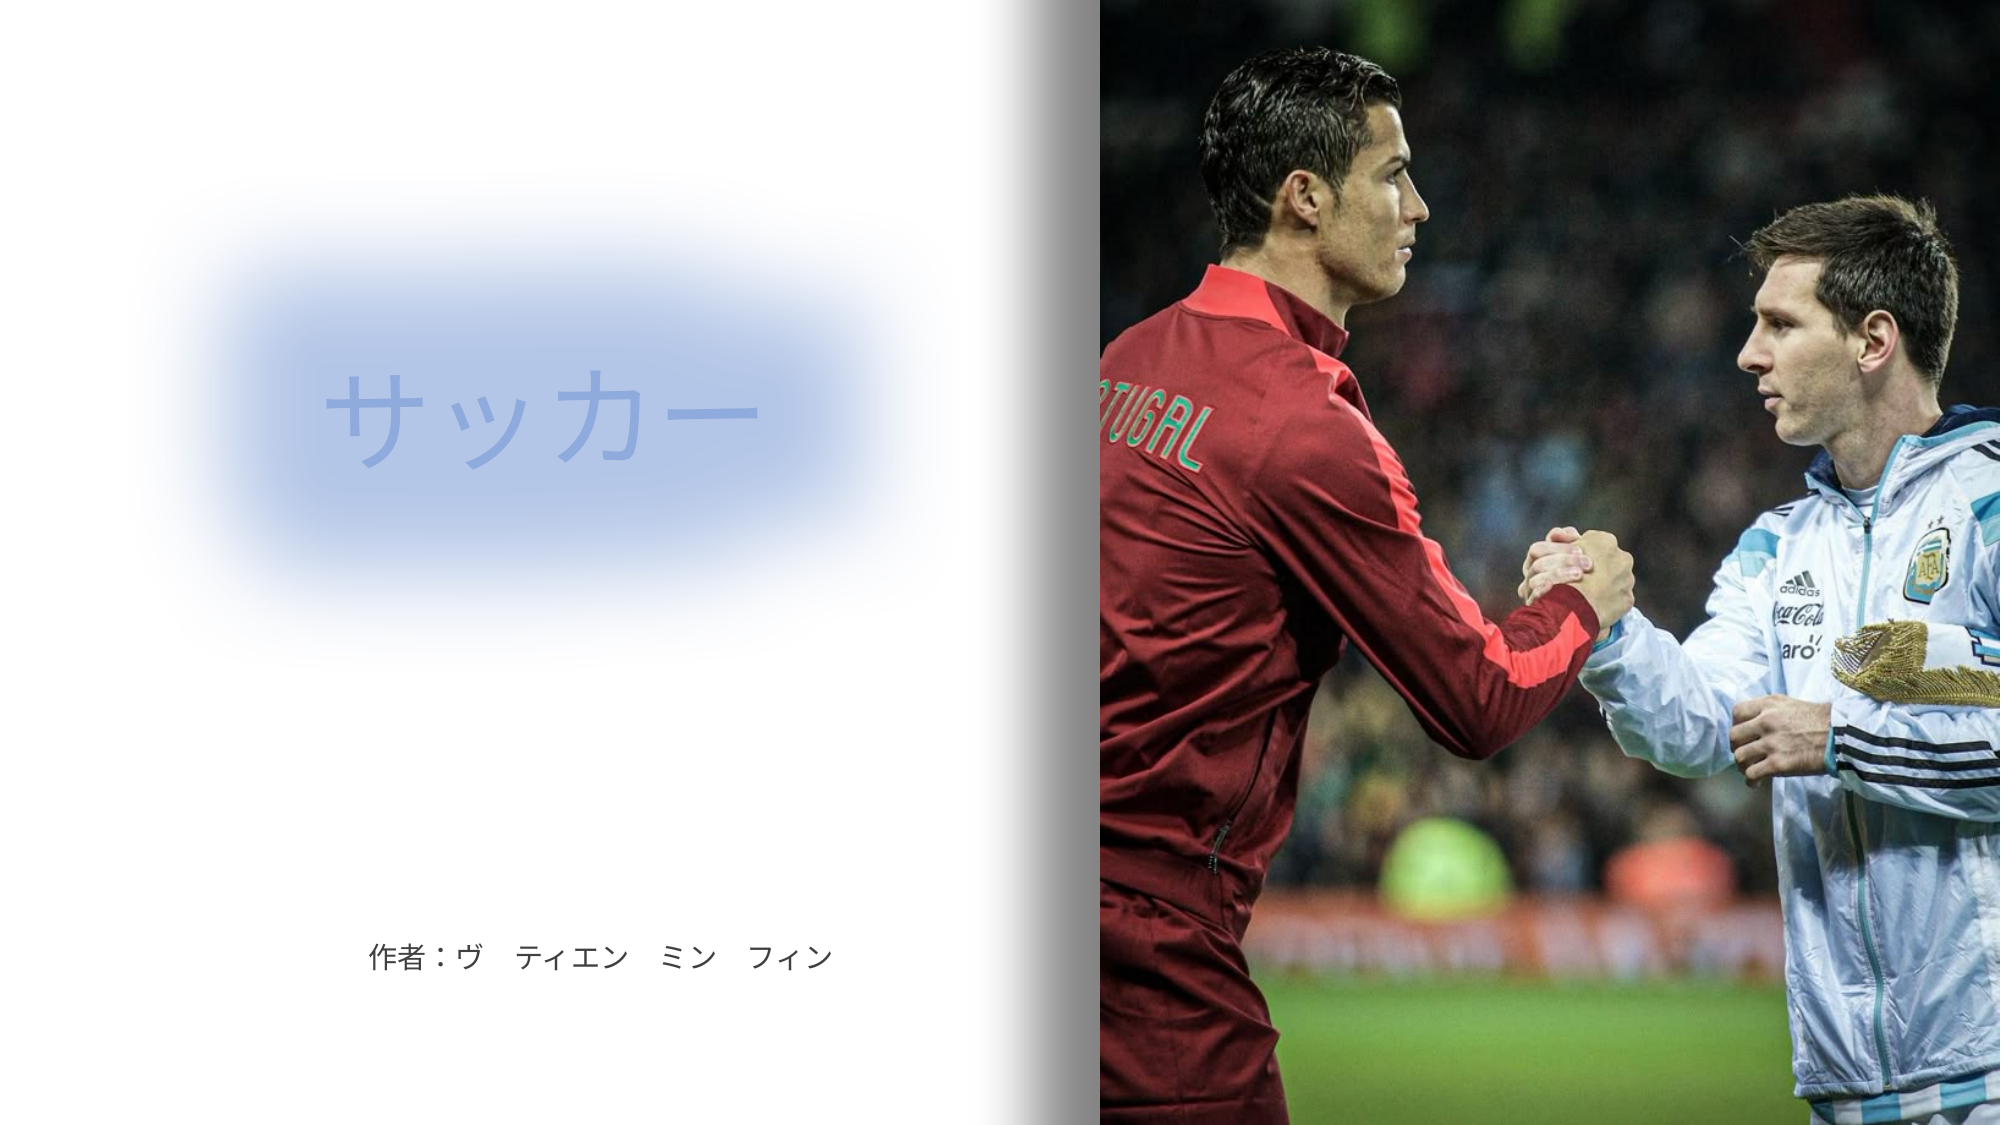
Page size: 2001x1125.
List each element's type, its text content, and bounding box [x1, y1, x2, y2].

text_box サッカー [303, 336, 792, 495]
text_box 作者：ヴ ティエン ミン フィン [353, 931, 1012, 982]
picture [1099, 0, 2000, 1125]
